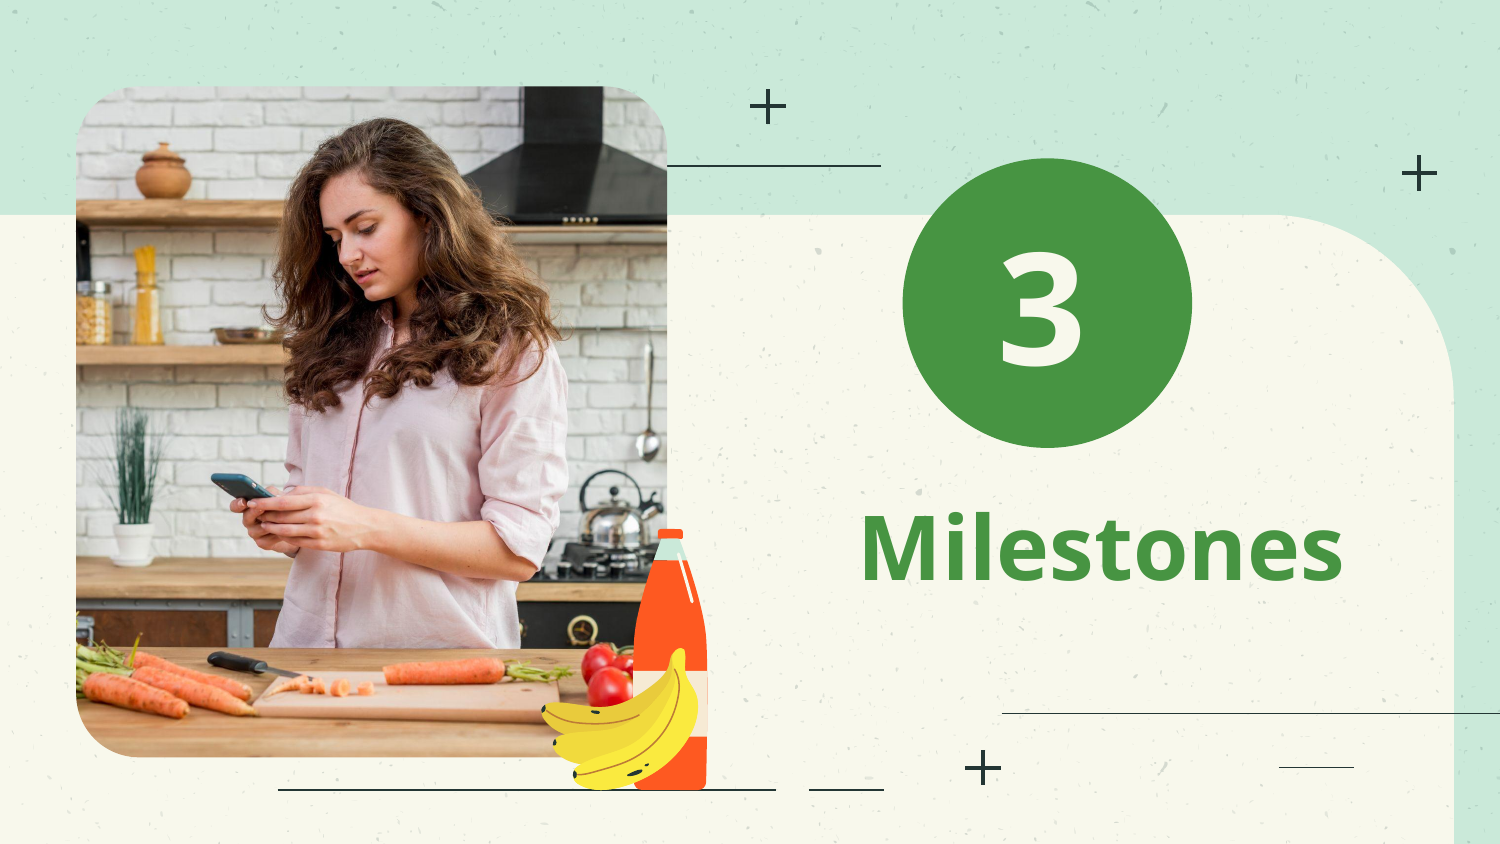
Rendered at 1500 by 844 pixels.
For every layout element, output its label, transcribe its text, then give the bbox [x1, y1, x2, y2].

picture [75, 86, 668, 758]
text_box [943, 158, 1193, 448]
title 3 [941, 202, 1151, 404]
text_box [902, 204, 941, 402]
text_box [631, 528, 709, 791]
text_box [538, 647, 701, 791]
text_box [749, 88, 786, 125]
title Milestones [726, 475, 1417, 614]
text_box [1401, 155, 1438, 192]
